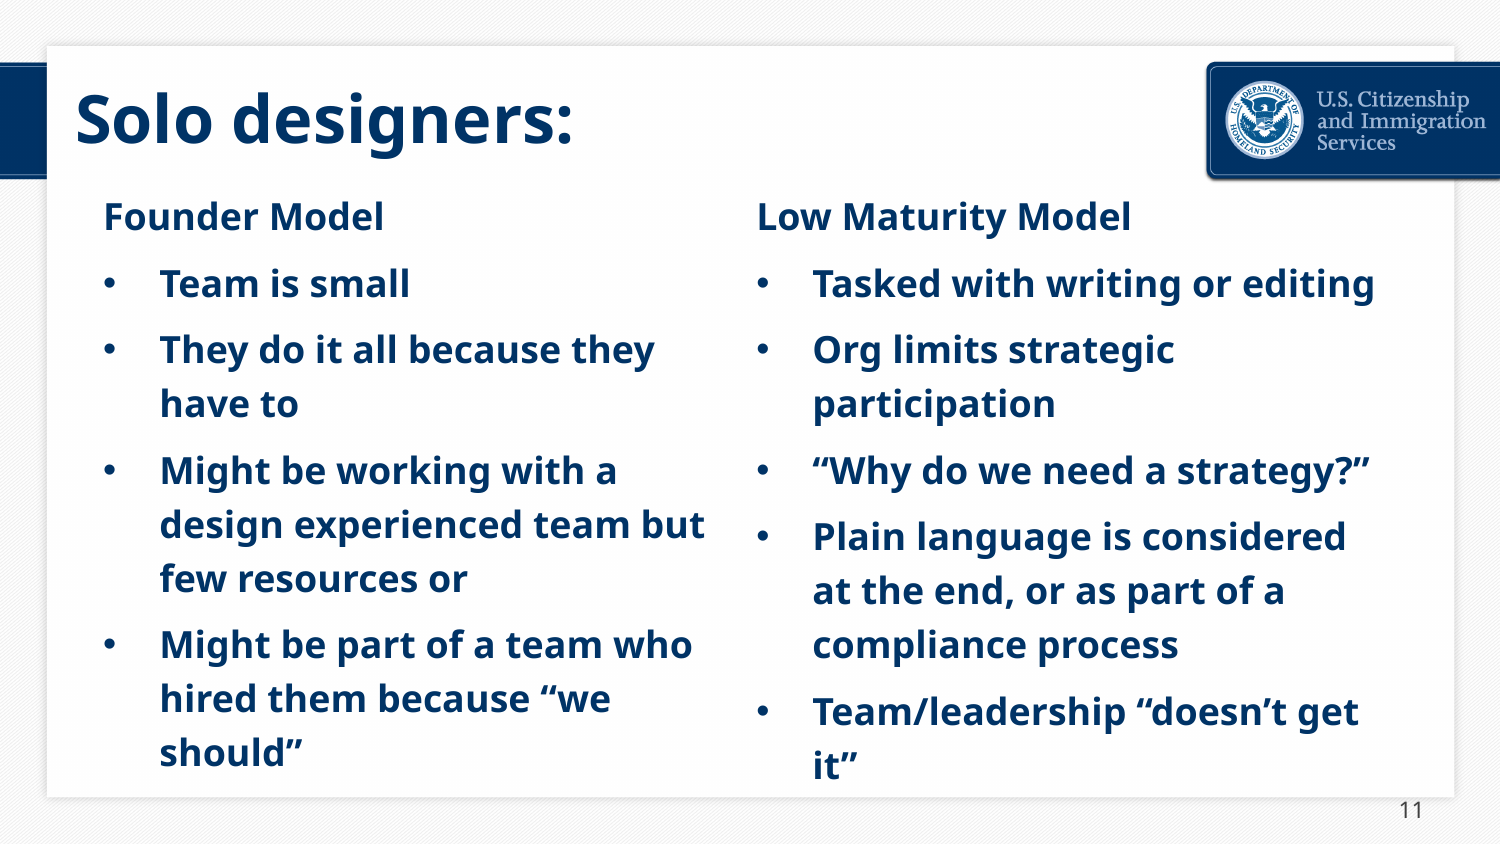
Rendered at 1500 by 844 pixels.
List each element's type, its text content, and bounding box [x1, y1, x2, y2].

list Founder Model Team is small They do it all because they have to Might be working with a design experienced team but few resources or Might be part of a team who hired them because “we should” [103, 184, 741, 720]
list Low Maturity Model Tasked with writing or editing Org limits strategic participation “Why do we need a strategy?” Plain language is considered at the end, or as part of a compliance process Team/leadership “doesn’t get it” [756, 184, 1394, 720]
picture [0, 0, 1500, 844]
title Solo designers: [75, 59, 1188, 185]
slide_number 11 [1074, 796, 1425, 828]
